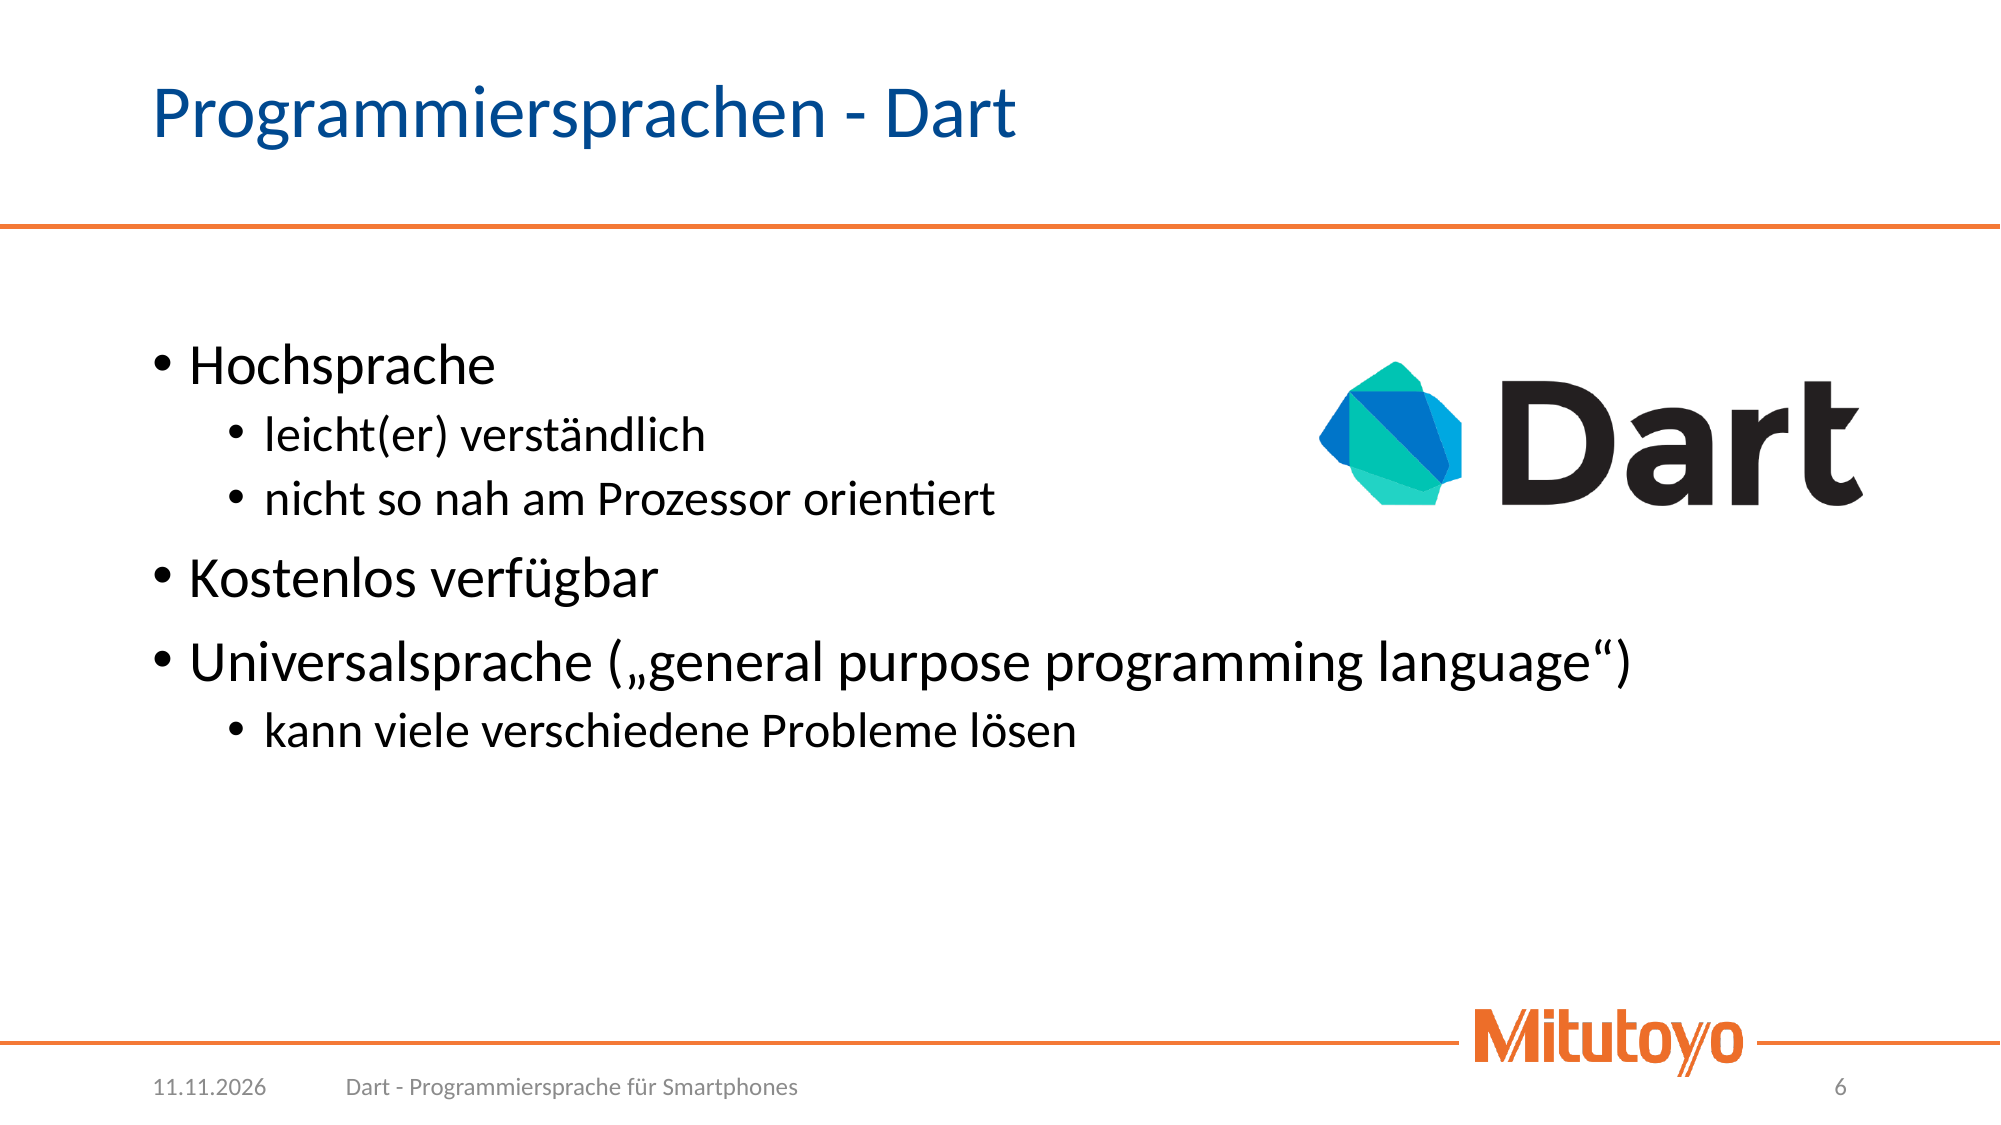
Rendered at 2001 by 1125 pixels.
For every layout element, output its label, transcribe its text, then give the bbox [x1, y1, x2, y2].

picture [1319, 361, 1863, 506]
slide_number 6 [1743, 1055, 1863, 1116]
list Hochsprache leicht(er) verständlich nicht so nah am Prozessor orientiert Kostenlos verfügbar Universalsprache („general purpose programming language“) kann viele verschiedene Probleme lösen [137, 327, 1863, 1014]
picture [1475, 1014, 1744, 1077]
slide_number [137, 1055, 313, 1116]
title Programmiersprachen - Dart [137, 24, 1863, 203]
footer Dart - Programmiersprache für Smartphones [330, 1055, 1721, 1116]
